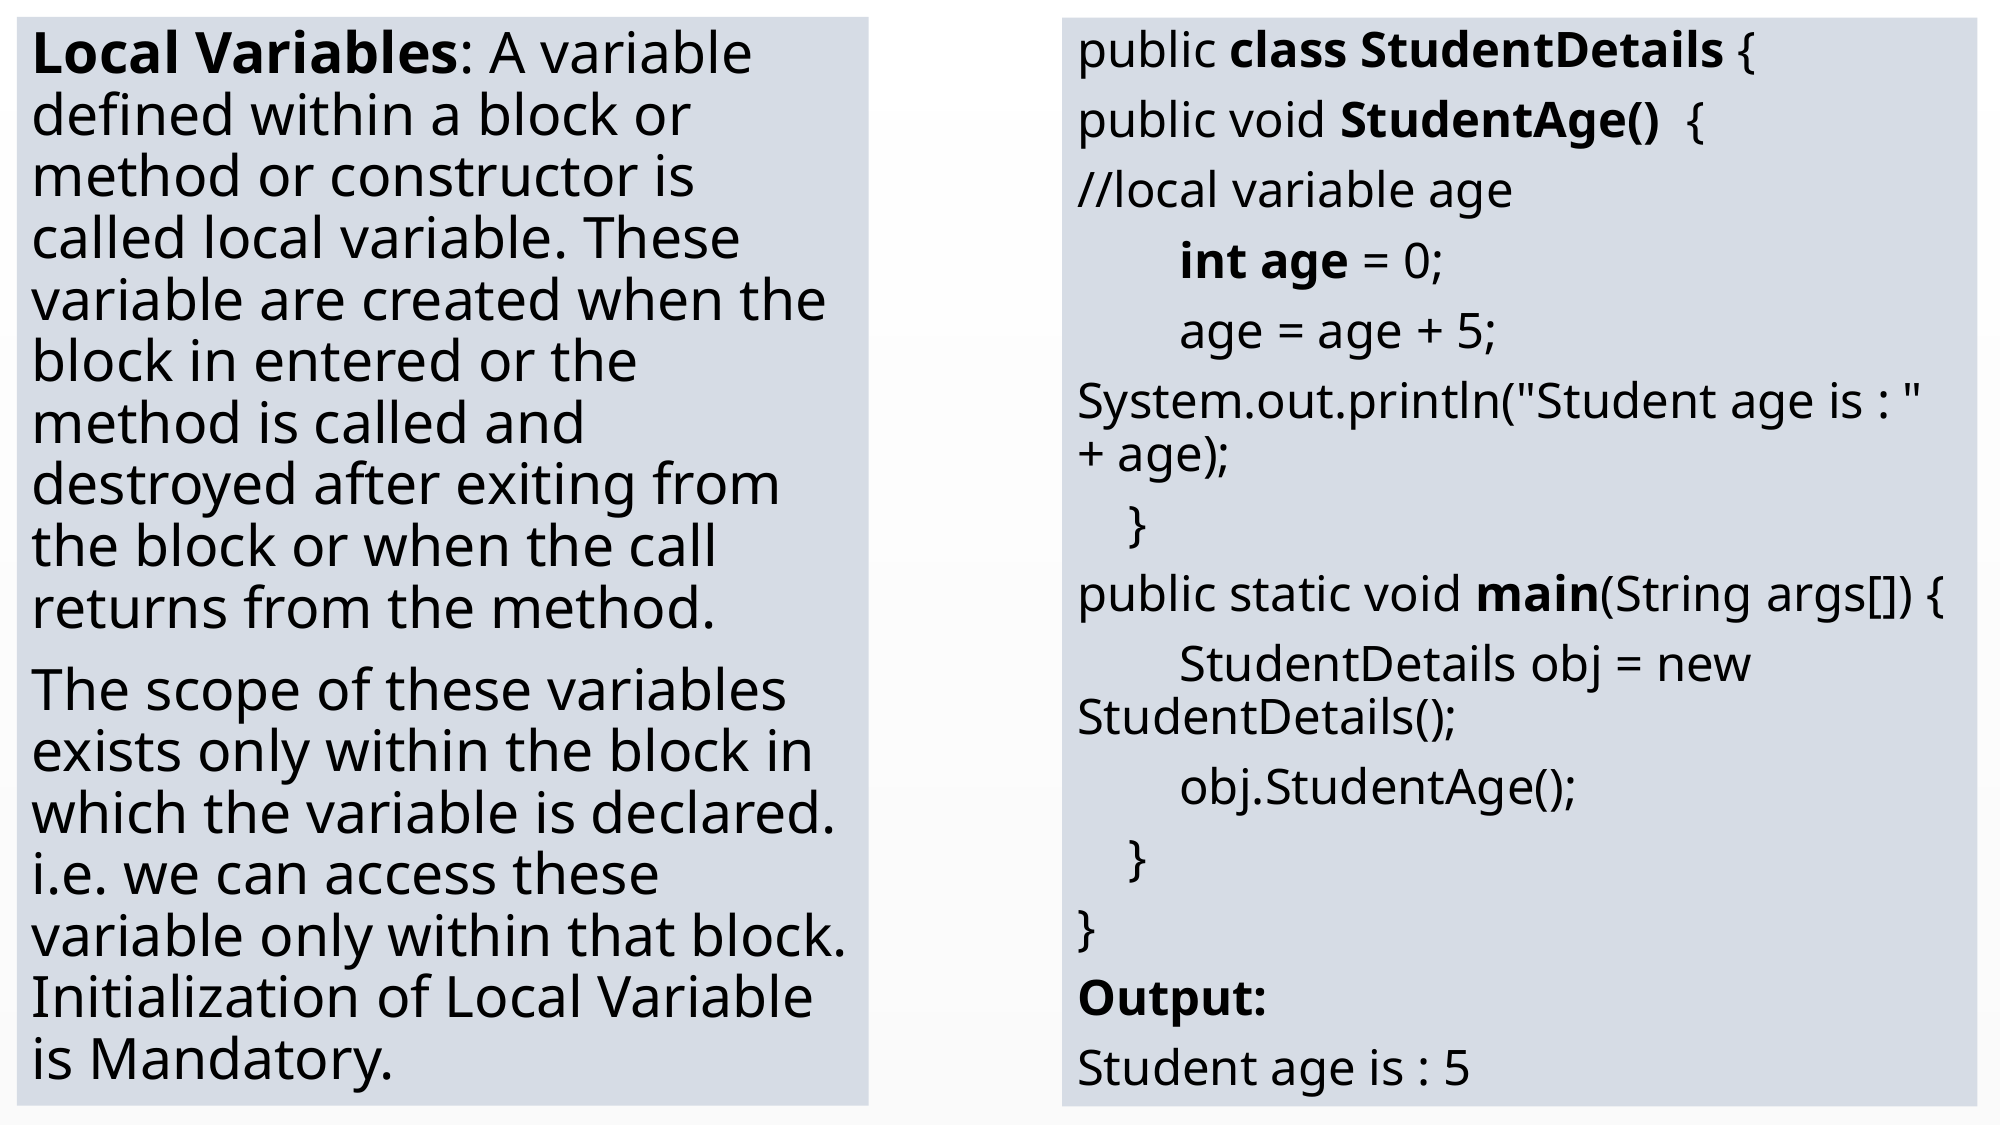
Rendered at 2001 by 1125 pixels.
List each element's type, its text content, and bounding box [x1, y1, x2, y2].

list Local Variables: A variable defined within a block or method or constructor is called local variable. These variable are created when the block in entered or the method is called and destroyed after exiting from the block or when the call returns from the method. The scope of these variables exists only within the block in which the variable is declared. i.e. we can access these variable only within that block. Initialization of Local Variable is Mandatory. [16, 16, 869, 1106]
text_box public class StudentDetails { public void StudentAge() { //local variable age int age = 0; age = age + 5; System.out.println("Student age is : " + age); } public static void main(String args[]) { StudentDetails obj = new StudentDetails(); obj.StudentAge(); } } Output: Student age is : 5 [1062, 17, 1978, 1107]
